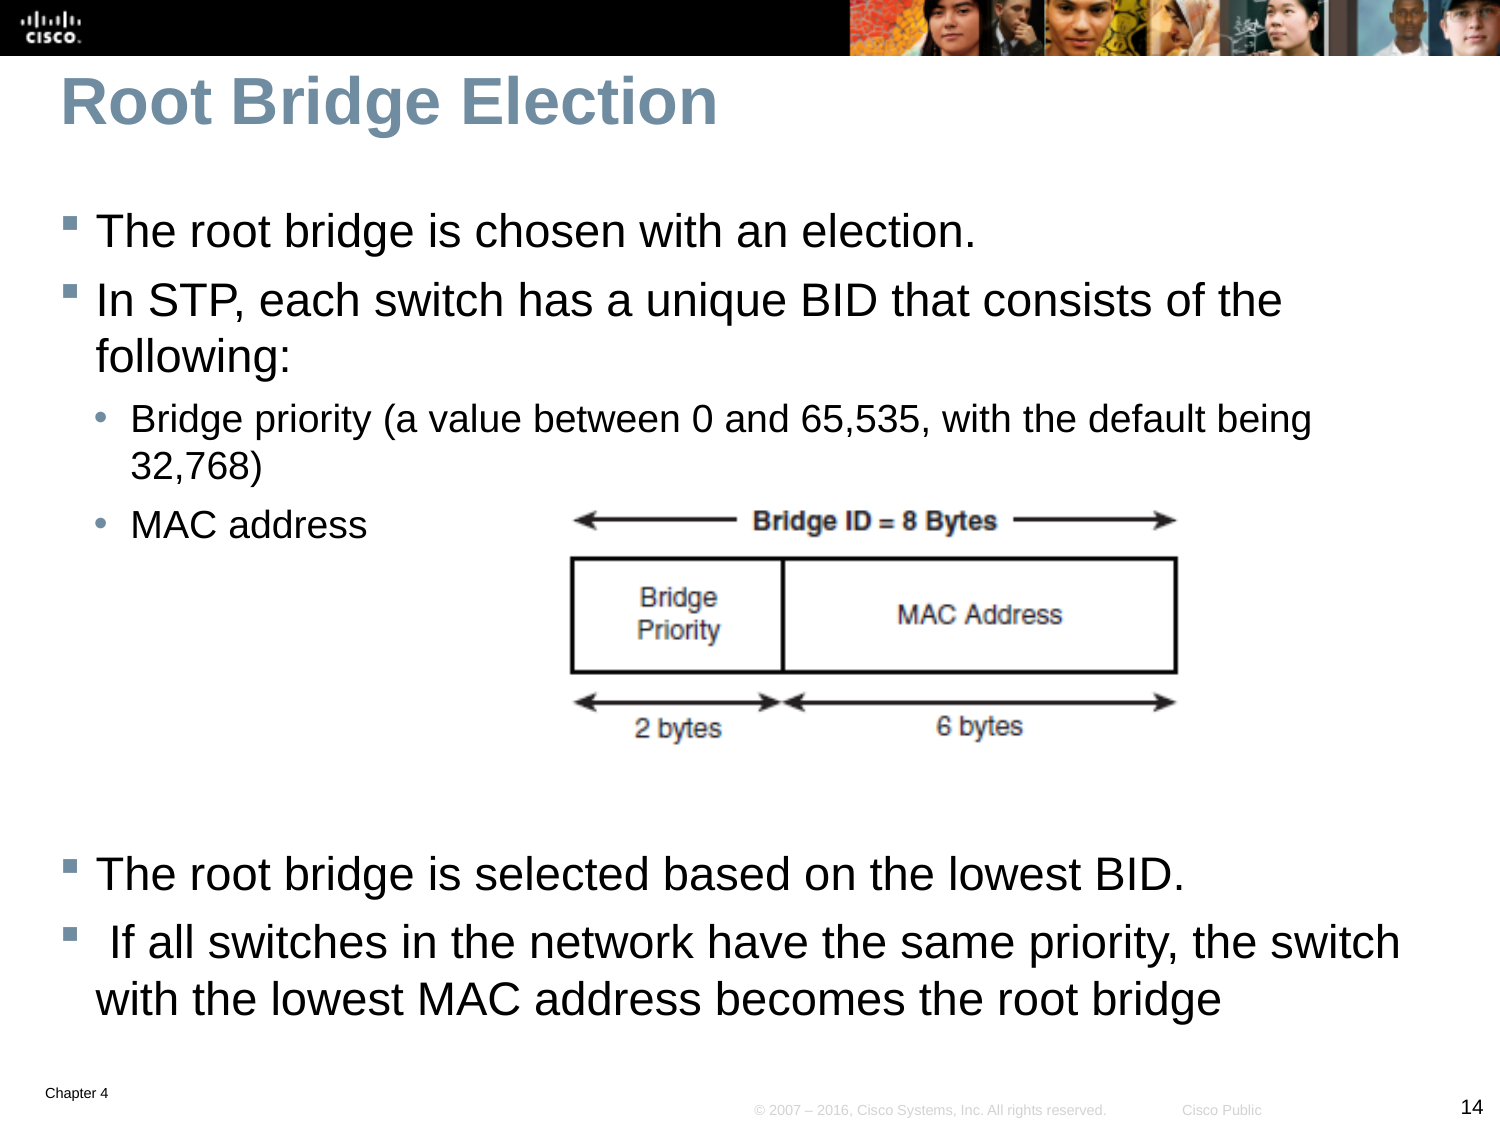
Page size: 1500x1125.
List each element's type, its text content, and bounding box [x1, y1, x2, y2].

list The root bridge is chosen with an election. In STP, each switch has a unique BID that consists of the following: Bridge priority (a value between 0 and 65,535, with the default being 32,768) MAC address The root bridge is selected based on the lowest BID. If all switches in the network have the same priority, the switch with the lowest MAC address becomes the root bridge [45, 193, 1444, 1037]
title Root Bridge Election [45, 59, 1444, 182]
picture [0, 0, 1500, 56]
picture [540, 485, 1216, 745]
